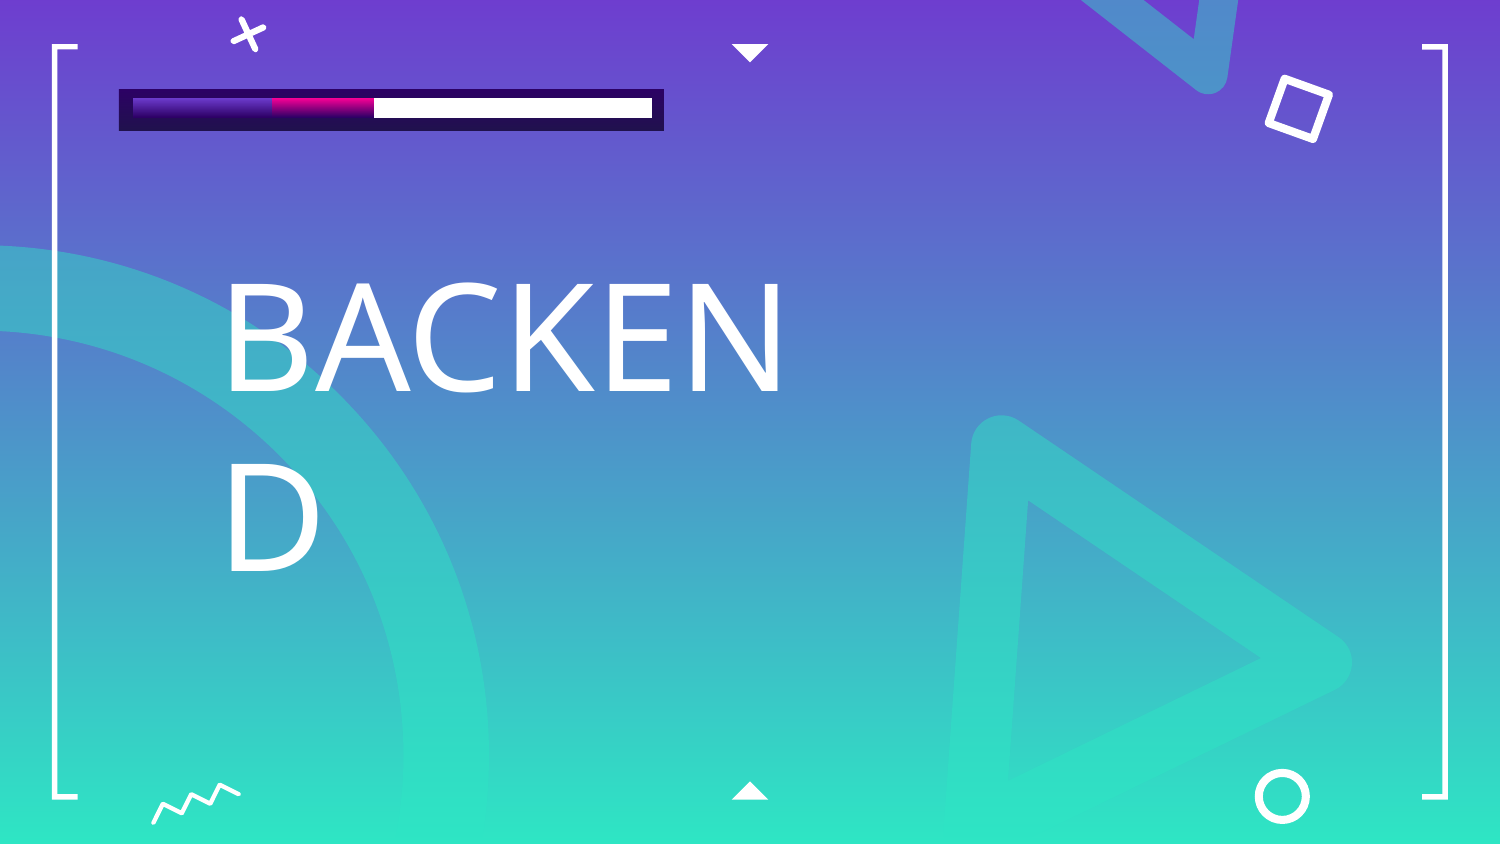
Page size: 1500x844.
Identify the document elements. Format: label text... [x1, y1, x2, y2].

title BACKEND [202, 293, 813, 551]
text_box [118, 89, 665, 131]
